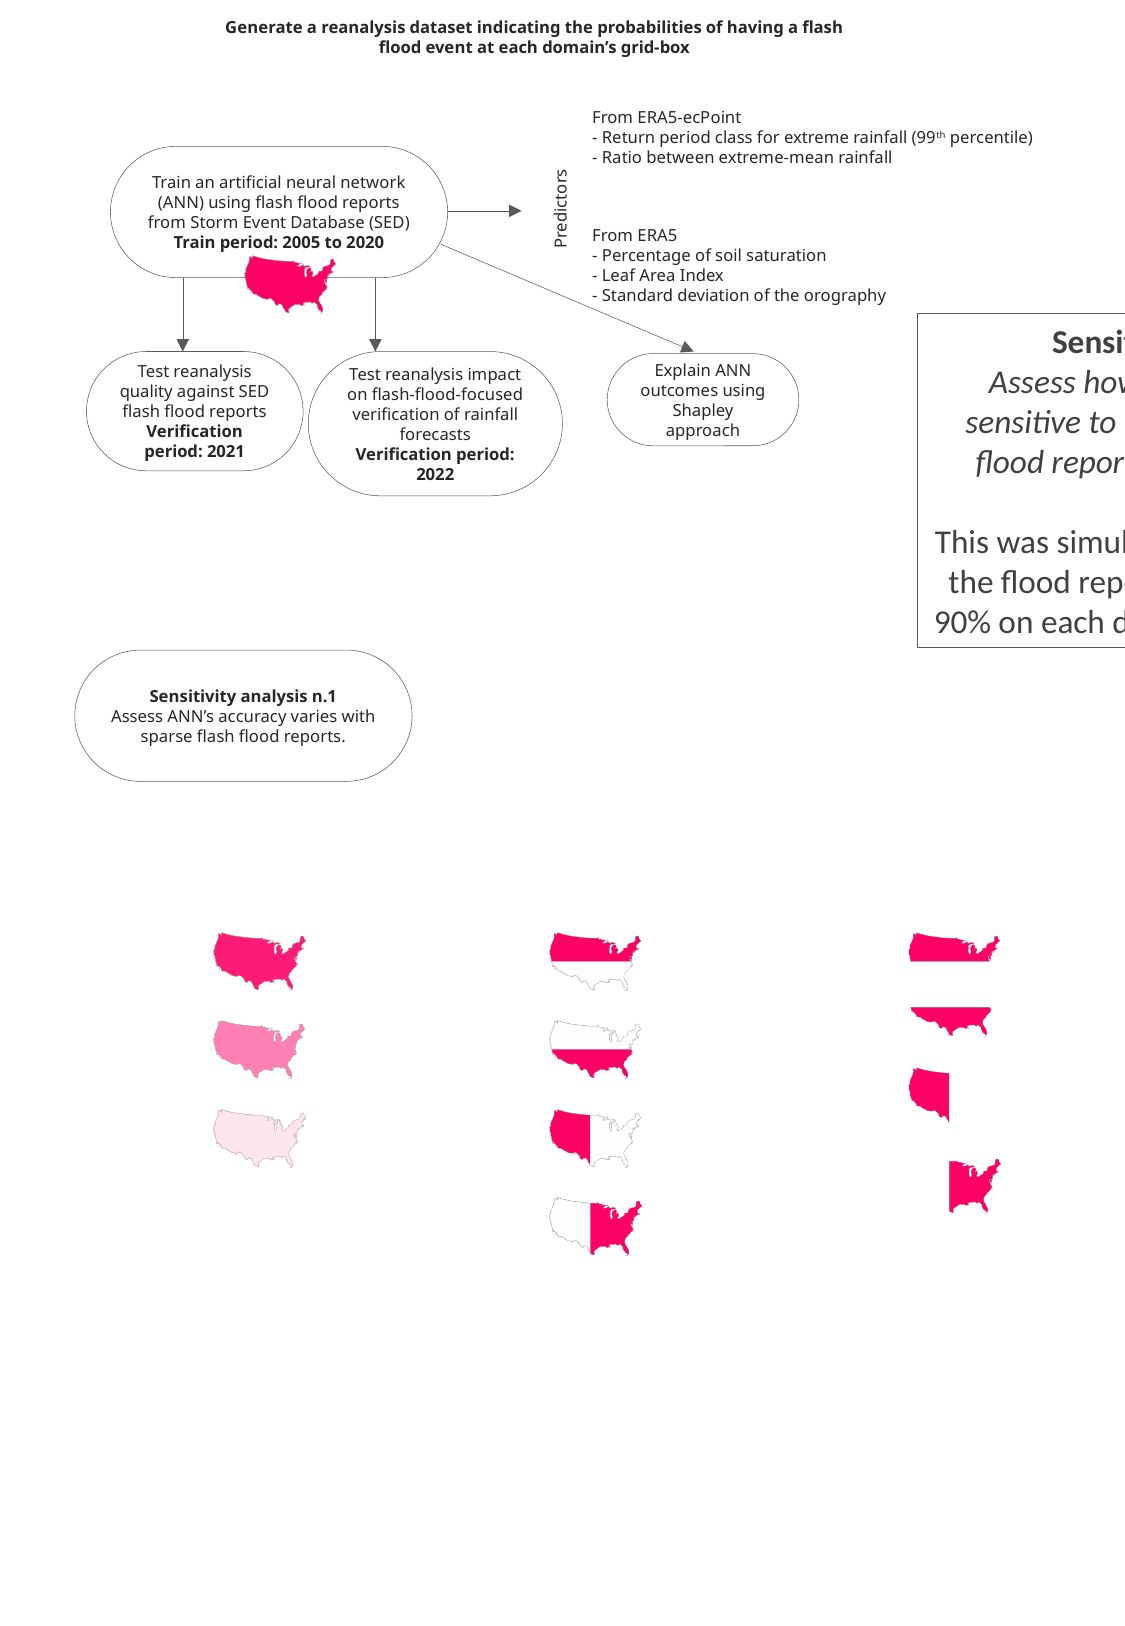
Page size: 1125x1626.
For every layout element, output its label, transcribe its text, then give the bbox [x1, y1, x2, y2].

picture [212, 1020, 308, 1080]
picture [907, 1155, 1004, 1215]
text_box Train an artificial neural network (ANN) using flash flood reports from Storm Event Database (SED) Train period: 2005 to 2020 [109, 145, 449, 279]
picture [212, 932, 309, 992]
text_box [440, 244, 694, 352]
picture [548, 932, 644, 992]
text_box Explain ANN outcomes using Shapley approach [606, 352, 800, 447]
text_box Test reanalysis impact on flash-flood-focused verification of rainfall forecasts Verification period: 2022 [307, 350, 564, 497]
picture [548, 1020, 644, 1080]
text_box From ERA5 - Percentage of soil saturation - Leaf Area Index - Standard deviation of the orography [576, 188, 1062, 342]
picture [548, 1197, 645, 1258]
text_box From ERA5-ecPoint - Return period class for extreme rainfall (99th percentile) - Ratio between extreme-mean rainfall [576, 84, 1110, 191]
text_box Sensitivity analysis n.1 Assess ANN’s accuracy varies with sparse flash flood reports. [73, 649, 414, 783]
text_box Predictors [530, 114, 576, 244]
picture [243, 255, 339, 315]
picture [548, 1109, 644, 1169]
picture [907, 932, 1003, 1038]
text_box Generate a reanalysis dataset indicating the probabilities of having a flash flood event at each domain’s grid-box [187, 0, 882, 75]
picture [212, 1109, 309, 1169]
text_box Test reanalysis quality against SED flash flood reports Verification period: 2021 [85, 350, 305, 472]
picture [907, 1067, 1003, 1127]
text_box Sensitivity Analysis n.1 Assess how the ANN’s accuracy is sensitive to having sparse and scarce flood reports in the training phase. This was simulated by randomly reducing the flood reports by 10%, 20%, ….., and 90% on each day of the training dataset. [917, 313, 1125, 648]
